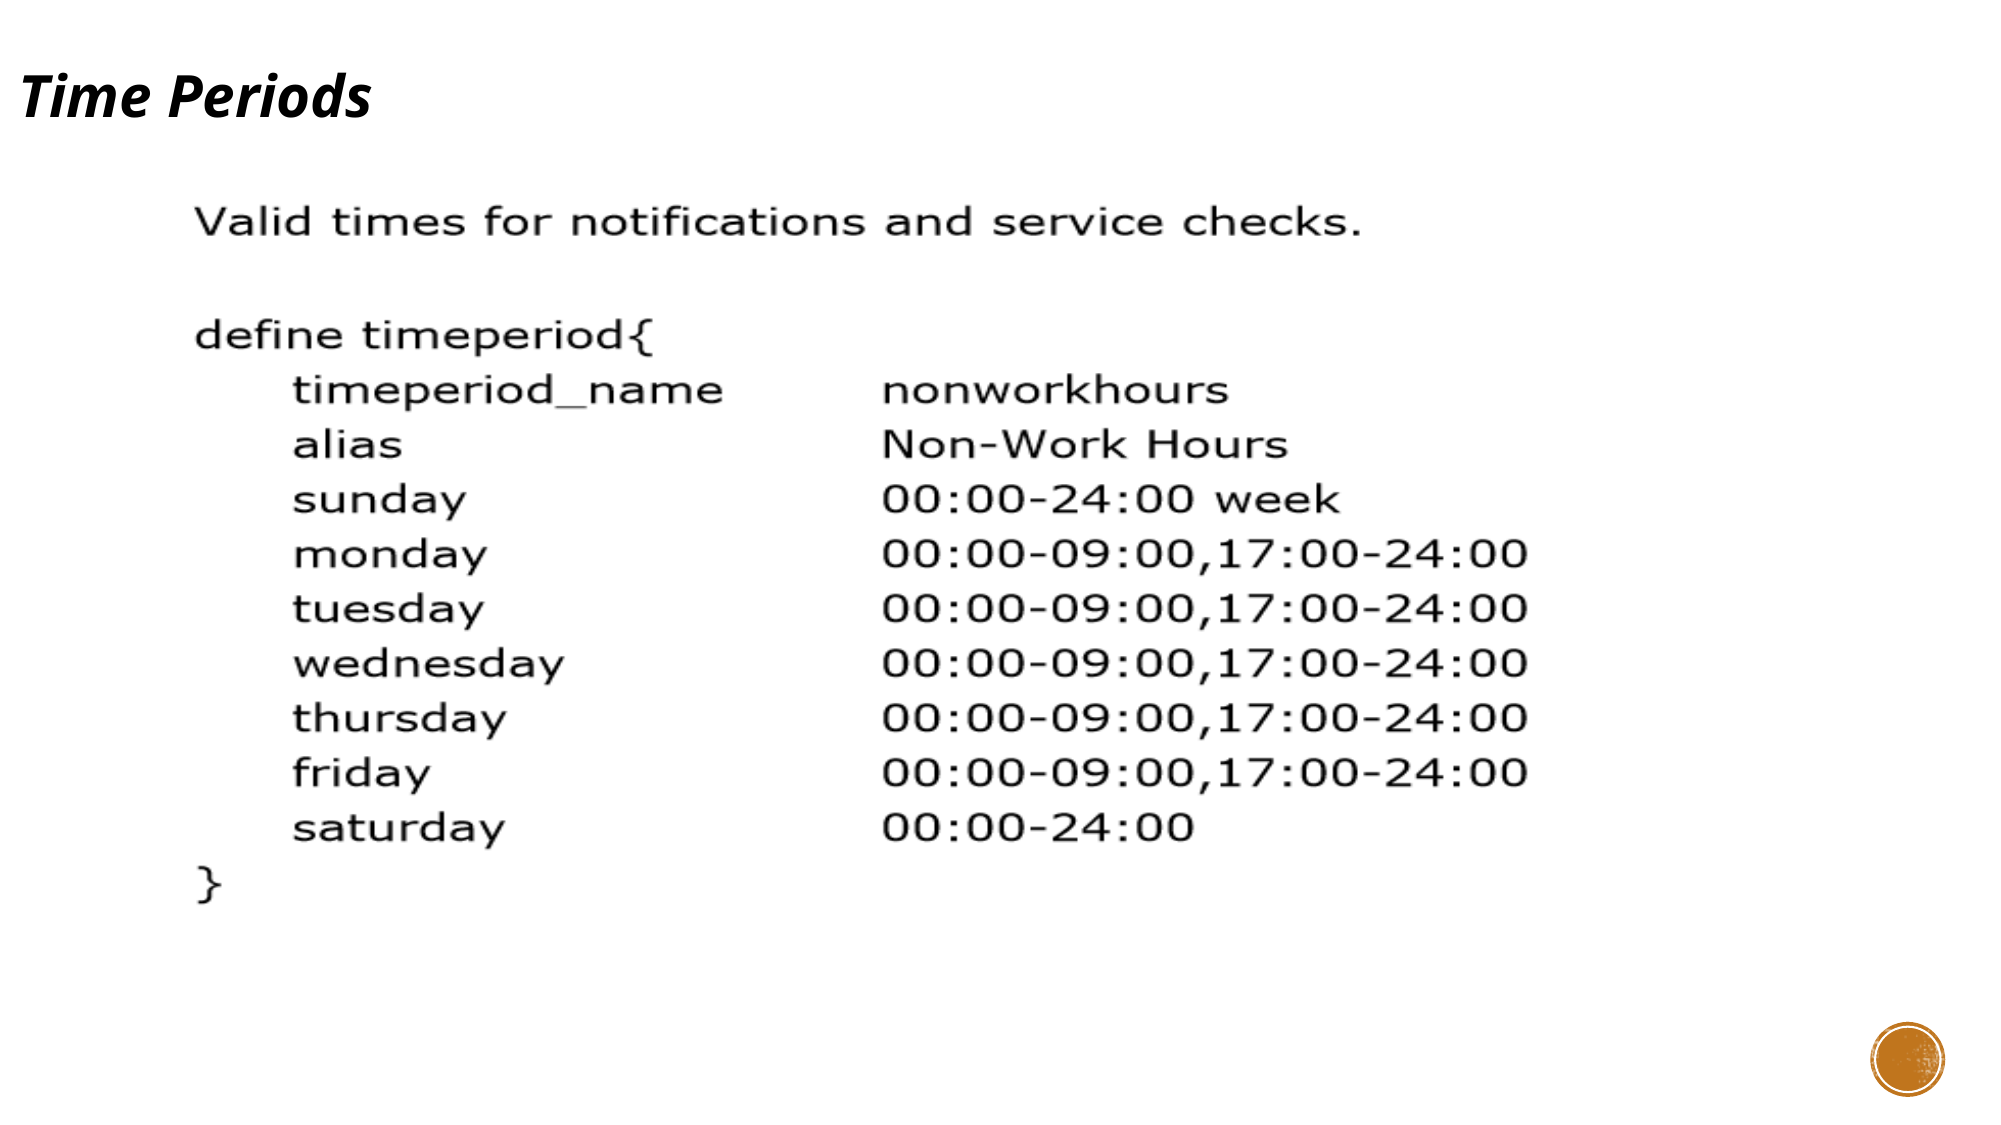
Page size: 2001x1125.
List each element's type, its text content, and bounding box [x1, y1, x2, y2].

text_box Time Periods [3, 51, 388, 137]
picture [138, 200, 1548, 913]
